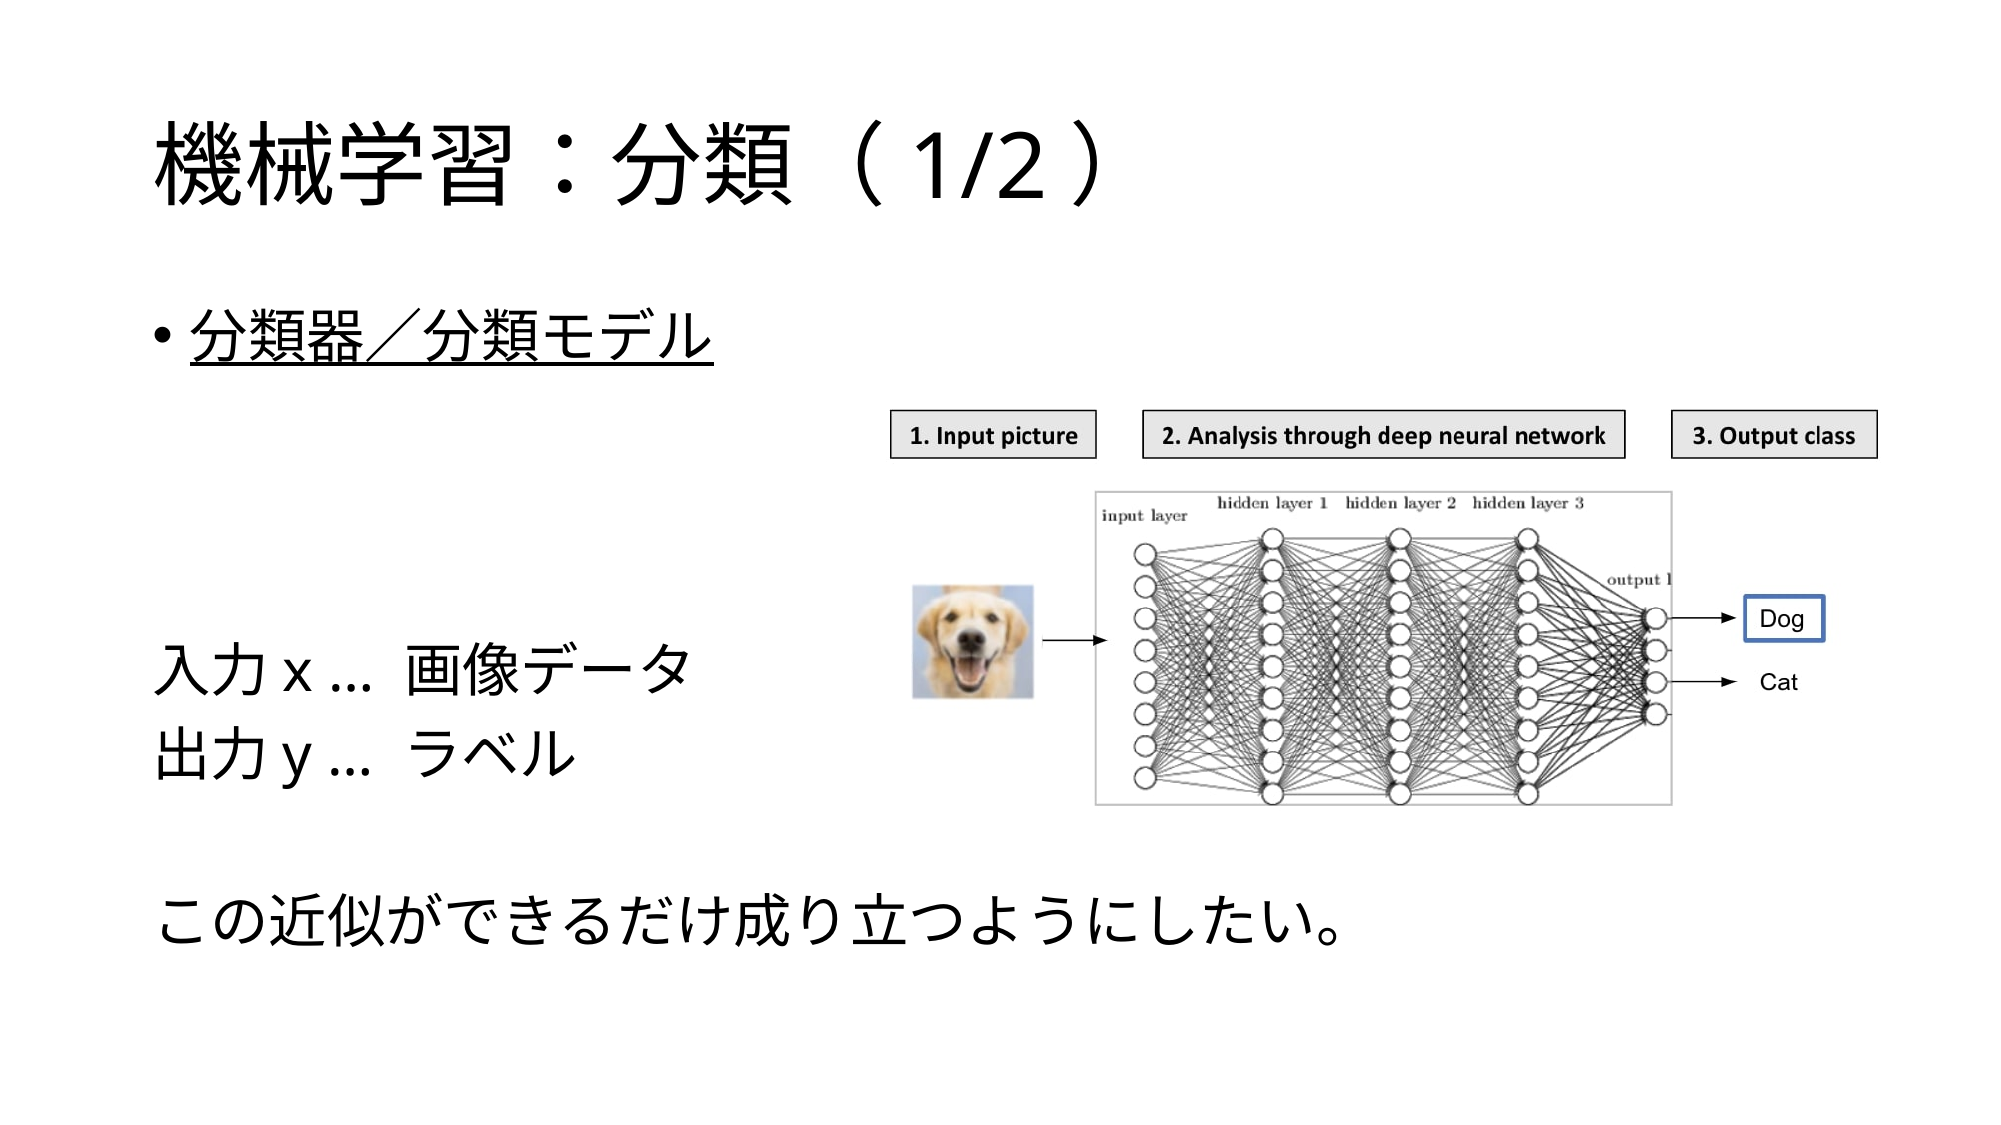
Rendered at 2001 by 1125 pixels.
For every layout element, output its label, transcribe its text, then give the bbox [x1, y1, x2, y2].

title 機械学習：分類（1/2） [137, 59, 1863, 278]
picture [878, 393, 1890, 825]
